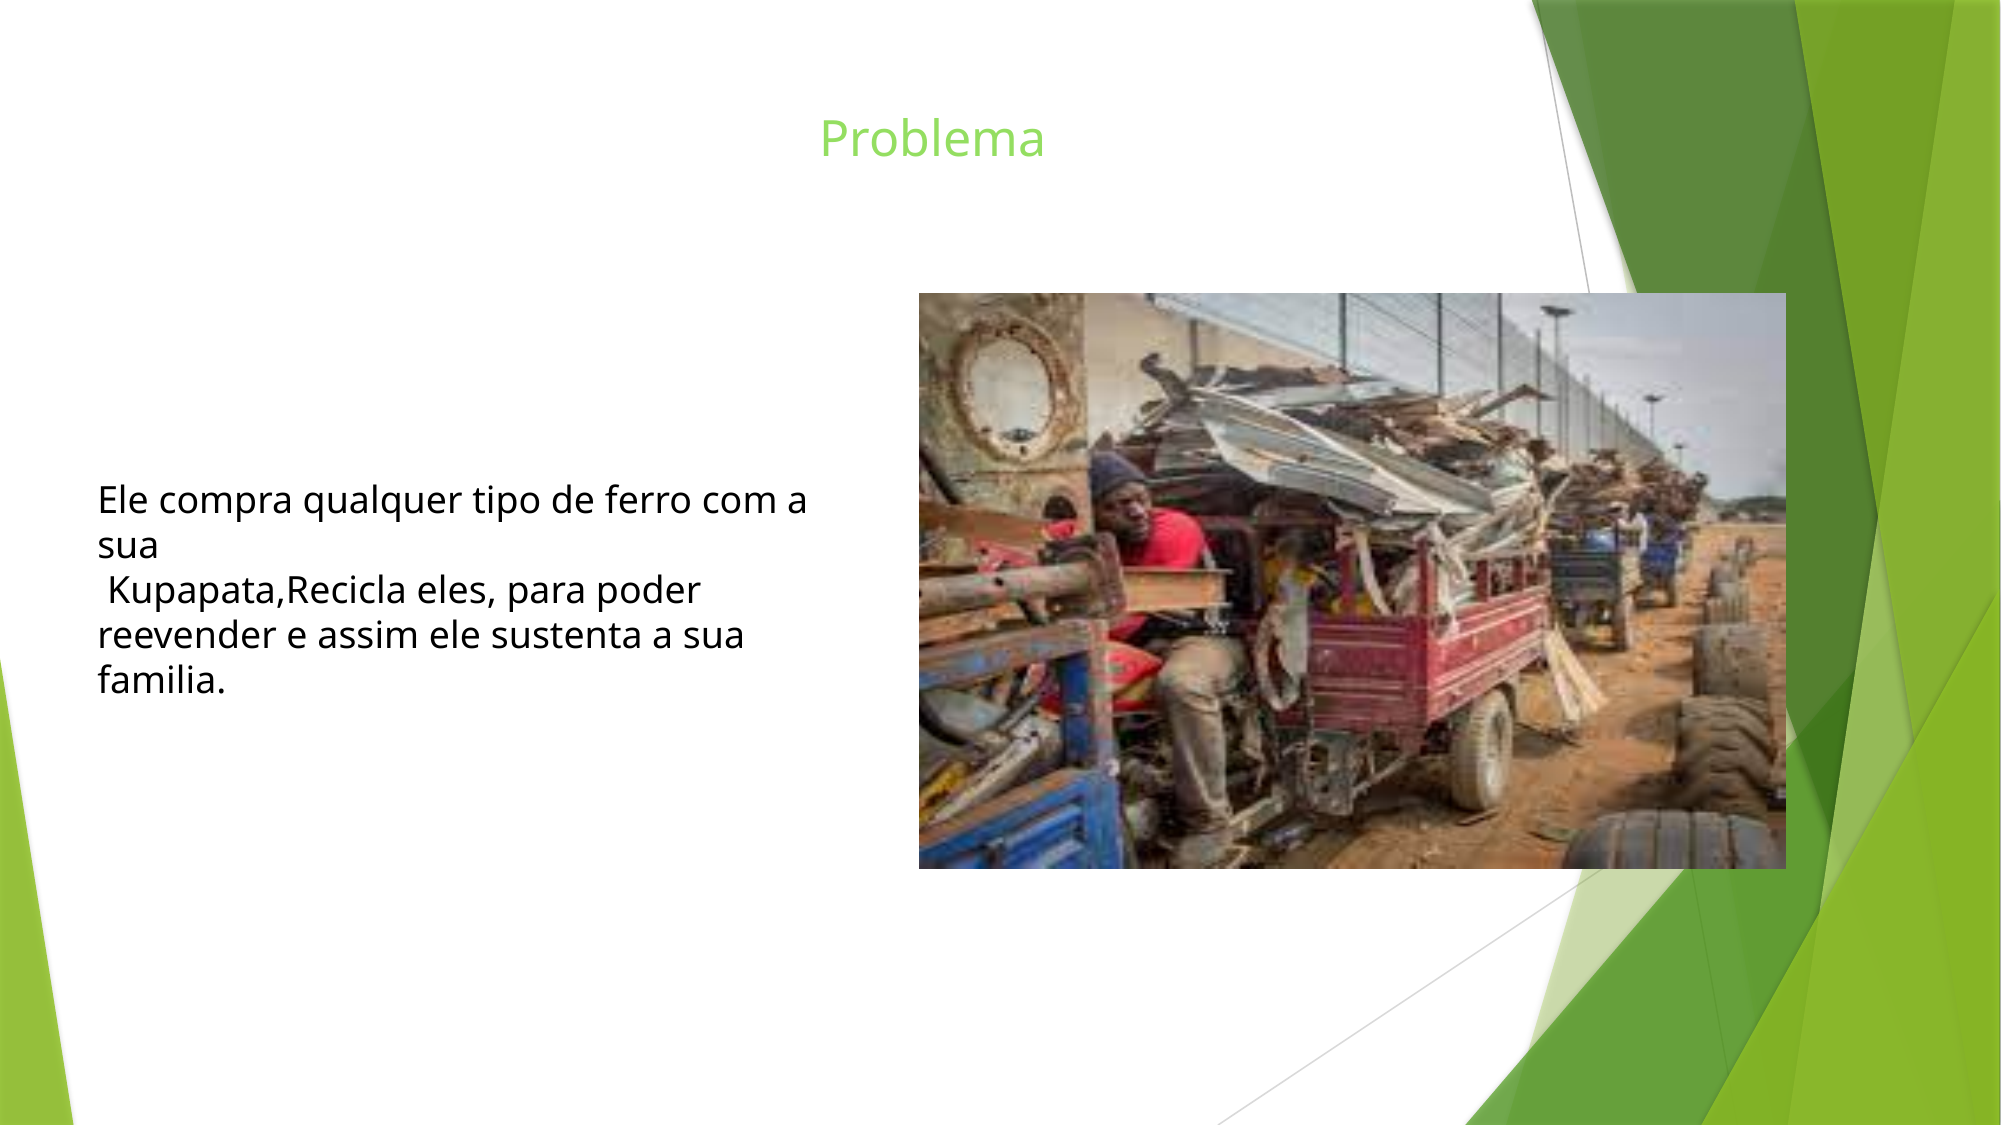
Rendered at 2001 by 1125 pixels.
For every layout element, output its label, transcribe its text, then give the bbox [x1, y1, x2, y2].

picture [918, 293, 1786, 869]
text_box Problema [804, 99, 1099, 174]
text_box Ele compra qualquer tipo de ferro com a sua Kupapata,Recicla eles, para poder reevender e assim ele sustenta a sua familia. [82, 468, 886, 709]
